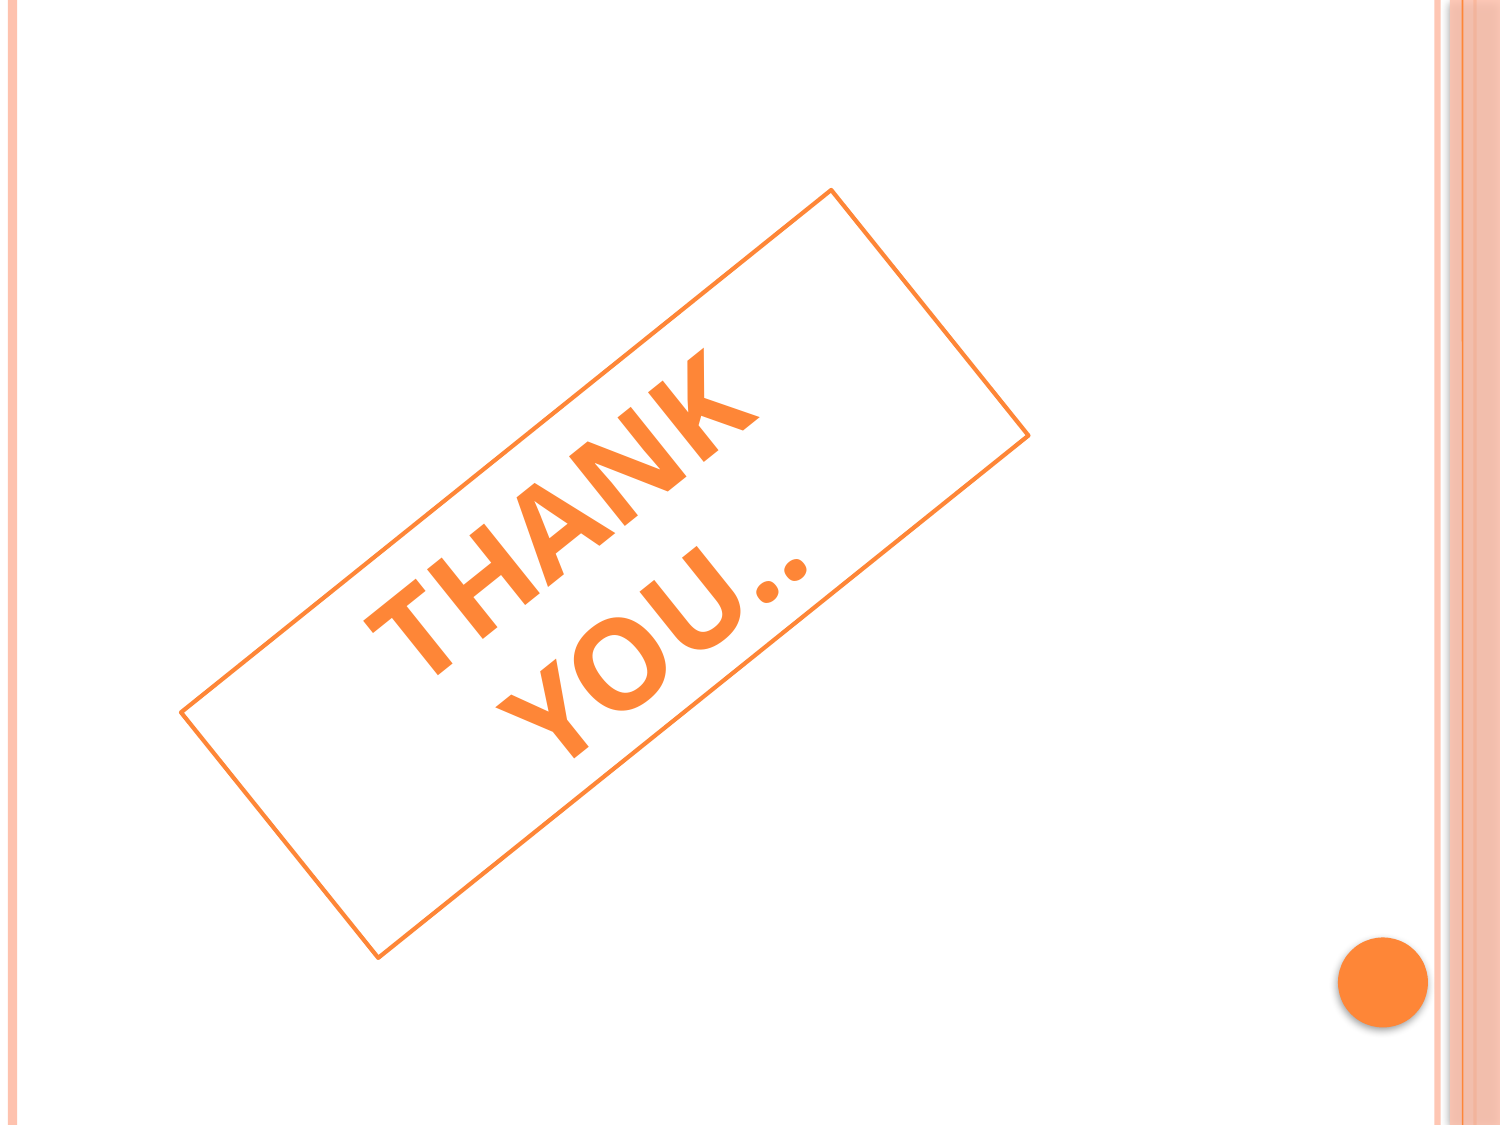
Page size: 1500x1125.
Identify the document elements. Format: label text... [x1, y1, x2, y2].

text_box Thank you.. [178, 187, 1031, 960]
